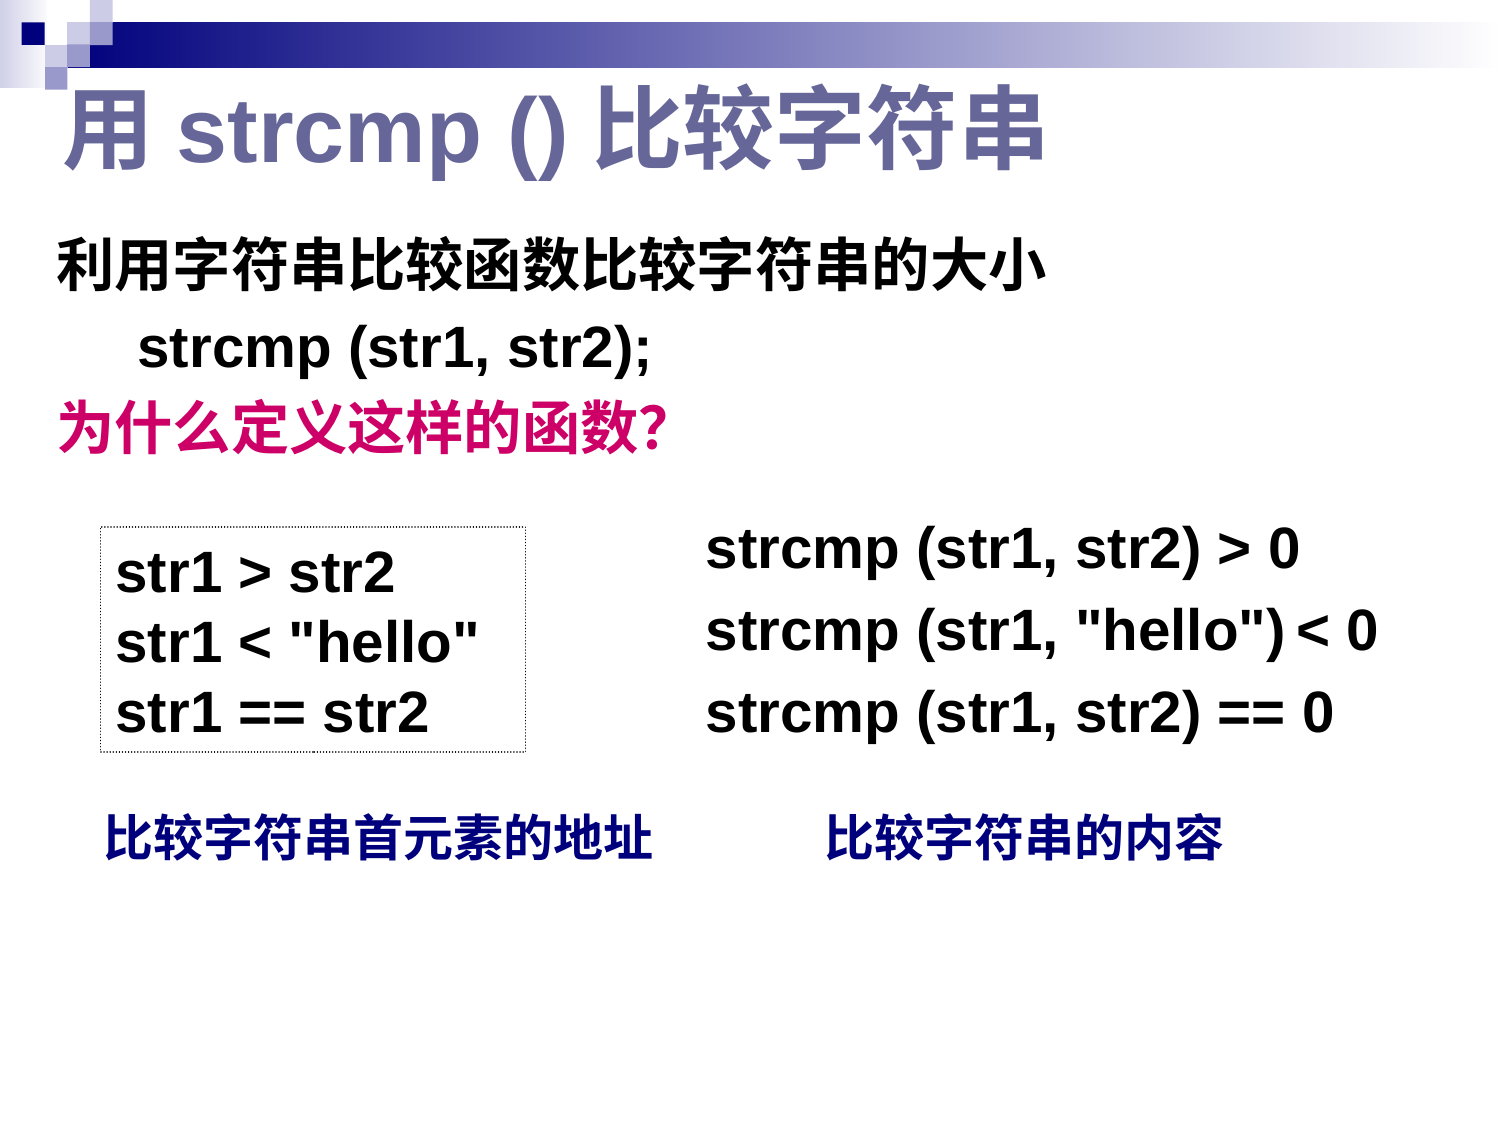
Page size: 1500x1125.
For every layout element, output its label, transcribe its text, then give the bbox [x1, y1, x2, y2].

text_box str1 > str2 str1 < "hello" str1 == str2 [100, 527, 526, 753]
list 利用字符串比较函数比较字符串的大小 strcmp (str1, str2); 为什么定义这样的函数？ [41, 220, 1176, 480]
text_box 比较字符串的内容 [809, 798, 1294, 874]
text_box 比较字符串首元素的地址 [88, 798, 703, 874]
title 用strcmp ()比较字符串 [47, 50, 1423, 188]
text_box strcmp (str1, str2) > 0 strcmp (str1, "hello") < 0 strcmp (str1, str2) == 0 [690, 503, 1429, 752]
